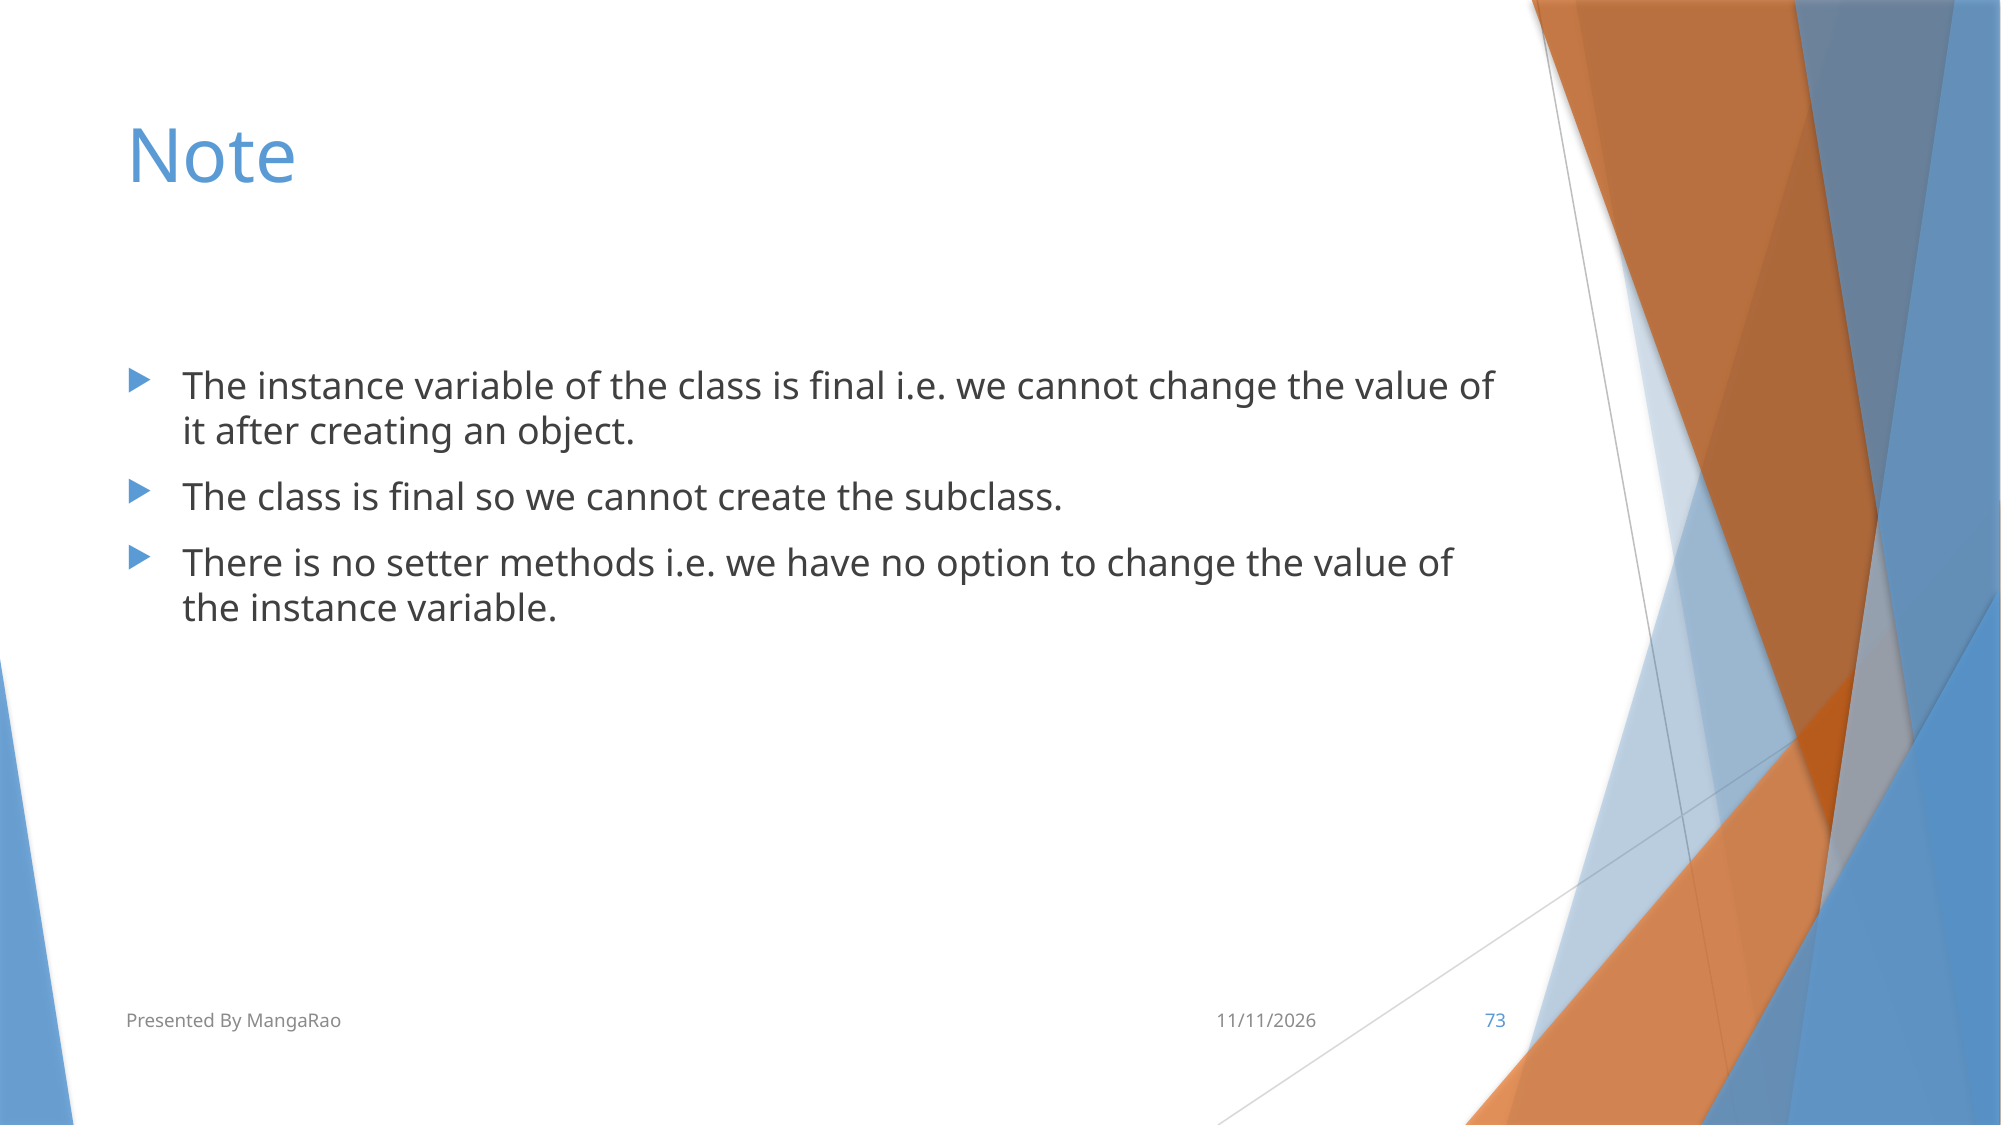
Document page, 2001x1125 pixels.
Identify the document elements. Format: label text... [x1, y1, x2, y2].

list The instance variable of the class is final i.e. we cannot change the value of it after creating an object. The class is final so we cannot create the subclass. There is no setter methods i.e. we have no option to change the value of the instance variable. [111, 354, 1522, 992]
footer Presented By MangaRao [111, 991, 1145, 1051]
title Note [111, 99, 1522, 317]
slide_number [1181, 991, 1332, 1051]
slide_number 73 [1409, 991, 1522, 1051]
